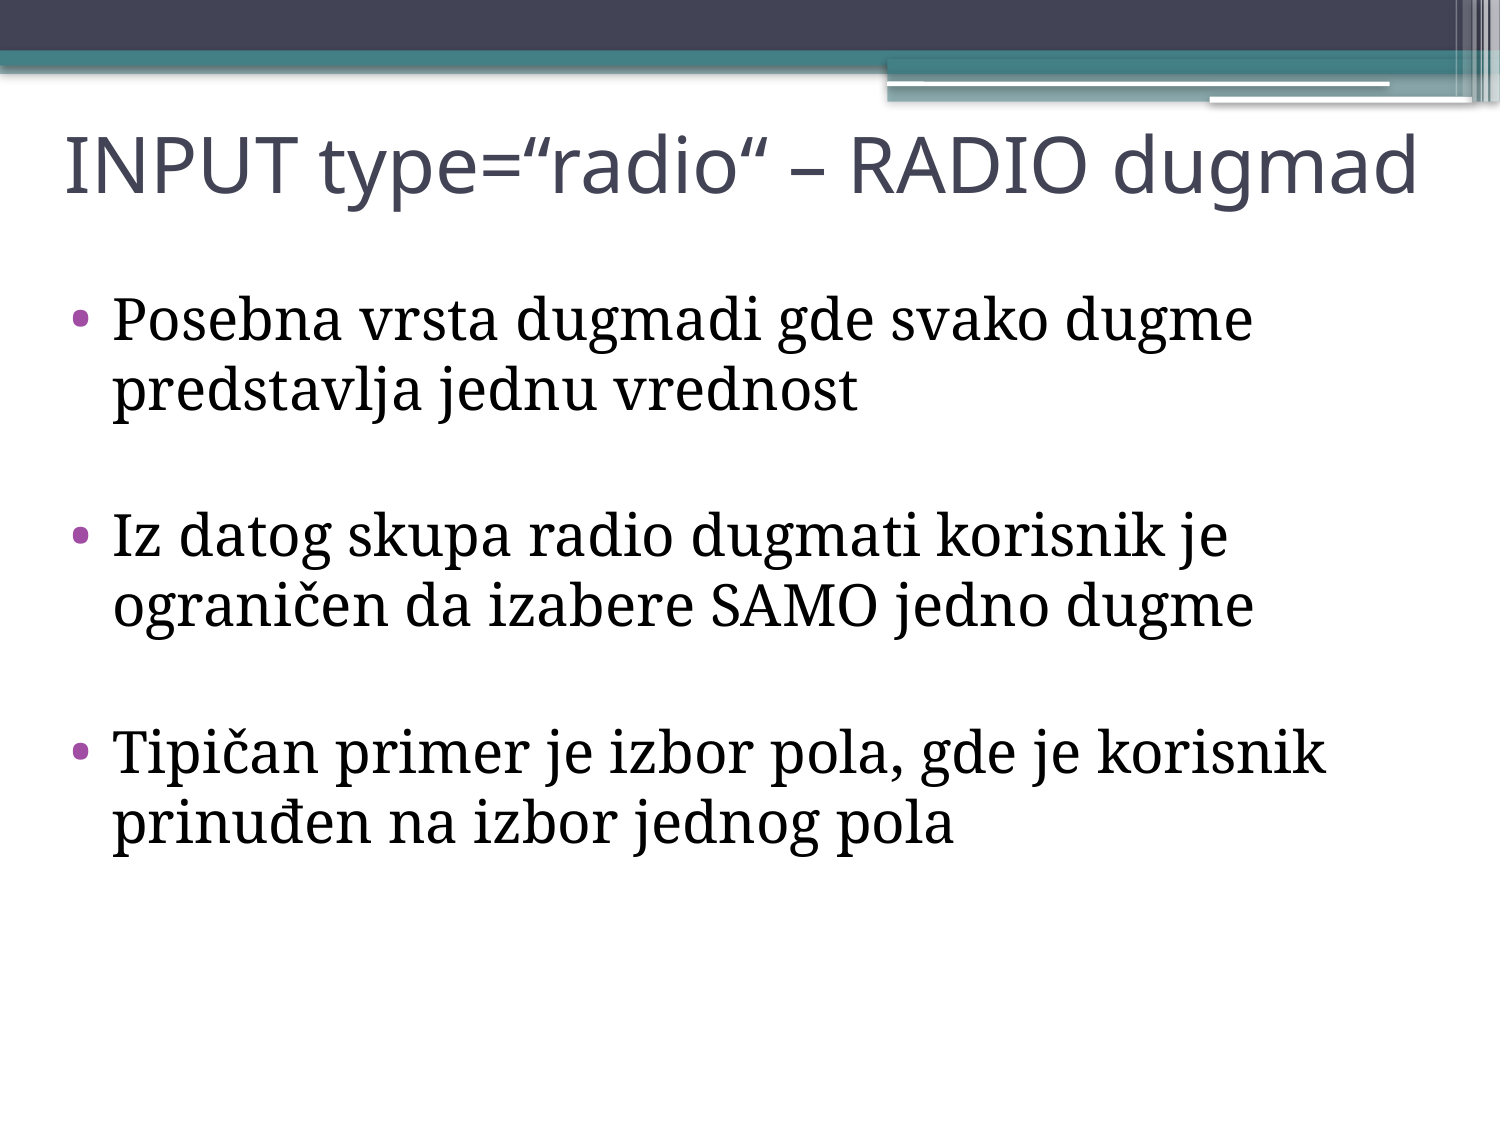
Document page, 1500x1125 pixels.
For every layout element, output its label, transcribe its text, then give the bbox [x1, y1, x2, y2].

list Posebna vrsta dugmadi gde svako dugme predstavlja jednu vrednost Iz datog skupa radio dugmati korisnik je ograničen da izabere SAMO jedno dugme Tipičan primer je izbor pola, gde je korisnik prinuđen na izbor jednog pola [37, 275, 1425, 1079]
title INPUT type=“radio“ – RADIO dugmad [50, 62, 1450, 263]
